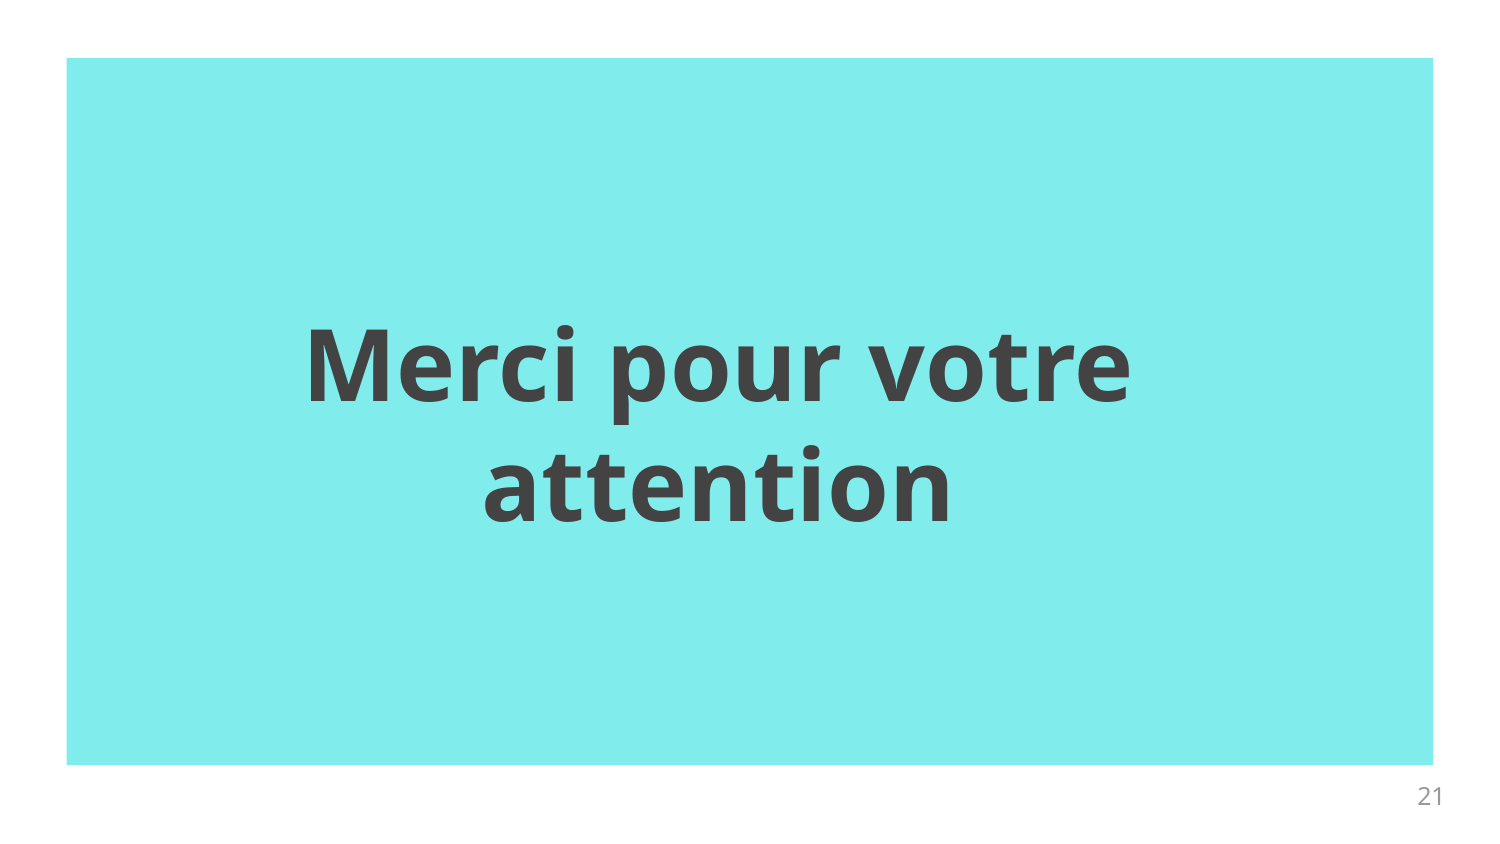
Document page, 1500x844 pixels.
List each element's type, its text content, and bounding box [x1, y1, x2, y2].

slide_number 21 [1402, 764, 1493, 830]
title Merci pour votre attention [84, 260, 1353, 583]
